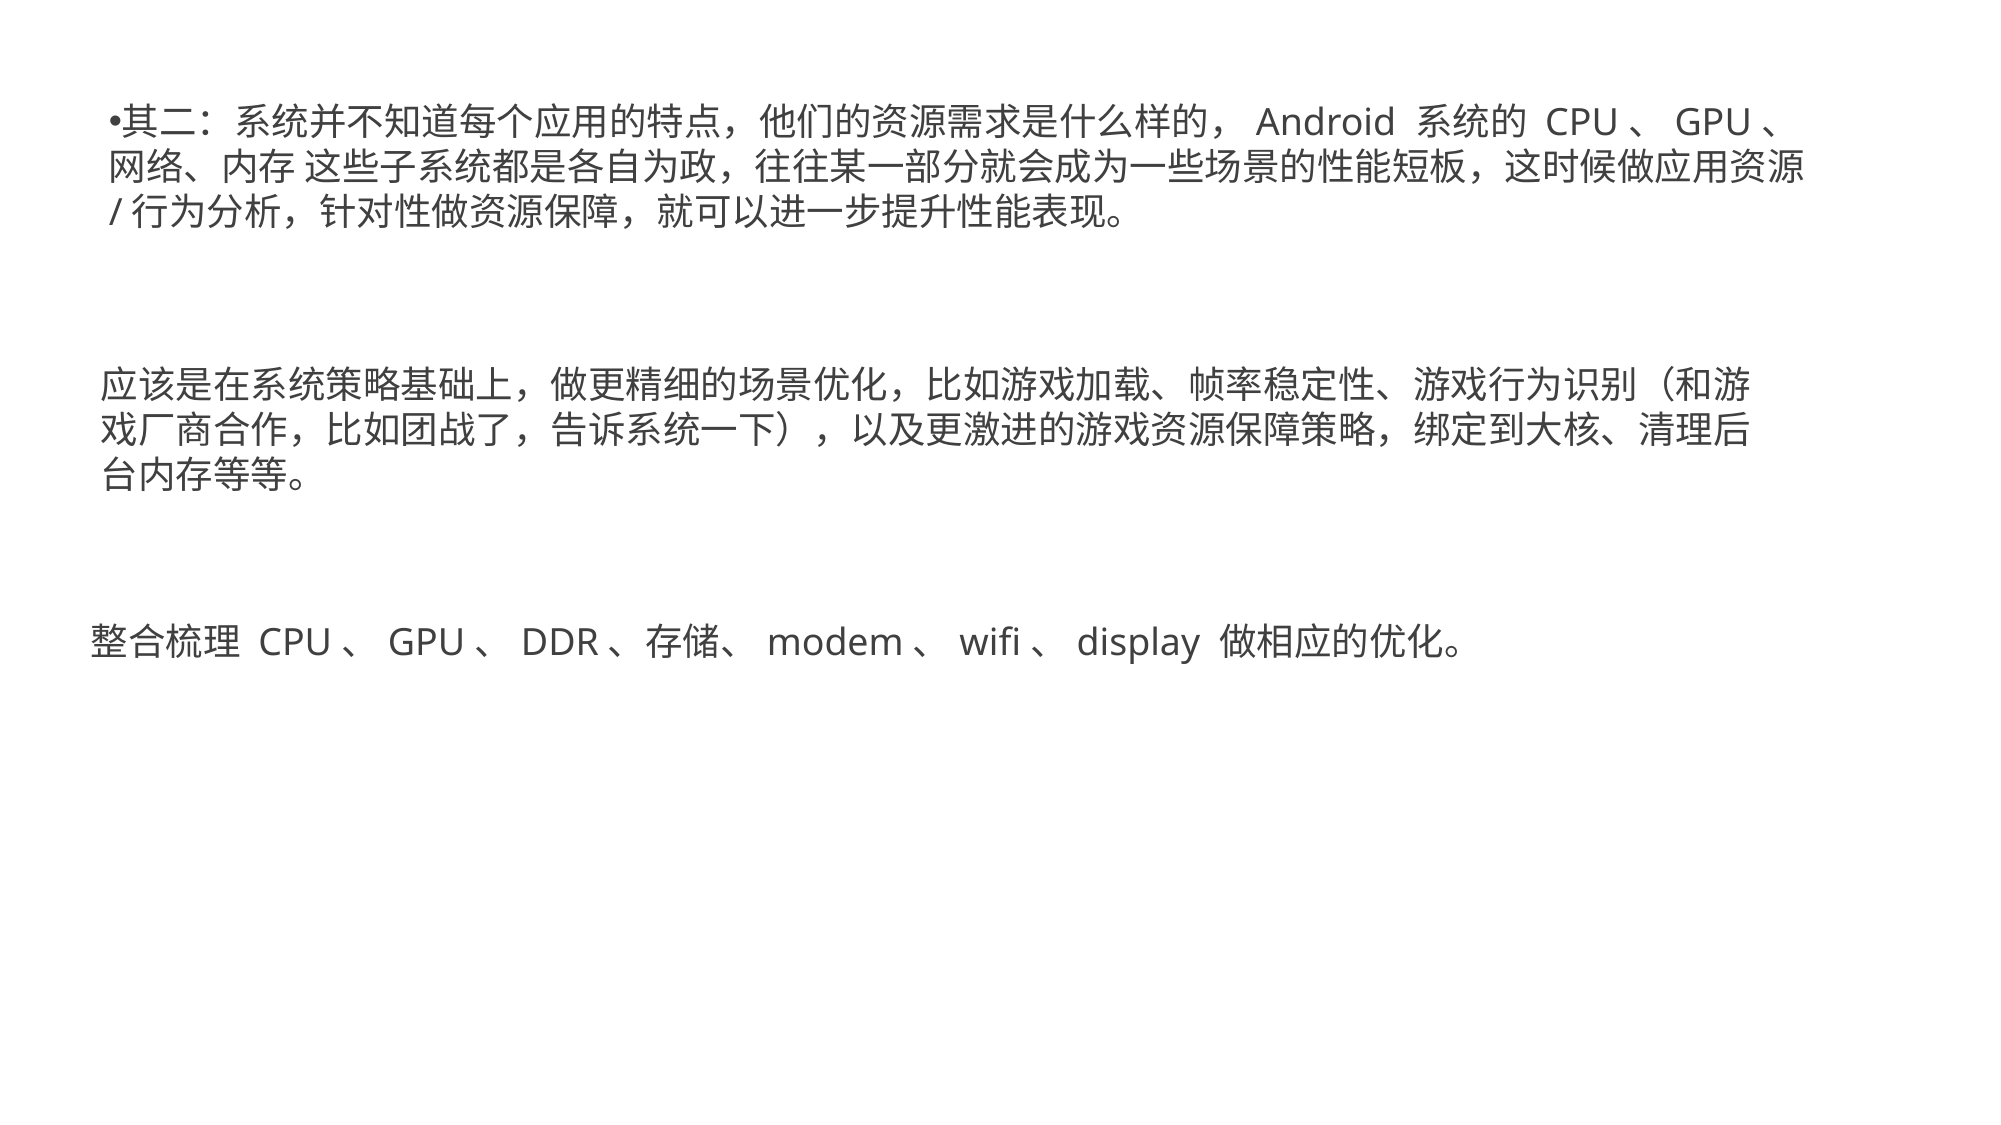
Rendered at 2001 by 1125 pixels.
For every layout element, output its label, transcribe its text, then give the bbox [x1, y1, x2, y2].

text_box 其二：系统并不知道每个应用的特点，他们的资源需求是什么样的，Android 系统的 CPU、GPU、网络、内存 这些子系统都是各自为政，往往某一部分就会成为一些场景的性能短板，这时候做应用资源/行为分析，针对性做资源保障，就可以进一步提升性能表现。 [94, 90, 1833, 241]
text_box 整合梳理 CPU、GPU、DDR、存储、modem、wifi、display 做相应的优化。 [76, 610, 1795, 671]
text_box 应该是在系统策略基础上，做更精细的场景优化，比如游戏加载、帧率稳定性、游戏行为识别（和游戏厂商合作，比如团战了，告诉系统一下），以及更激进的游戏资源保障策略，绑定到大核、清理后台内存等等。 [85, 353, 1795, 503]
